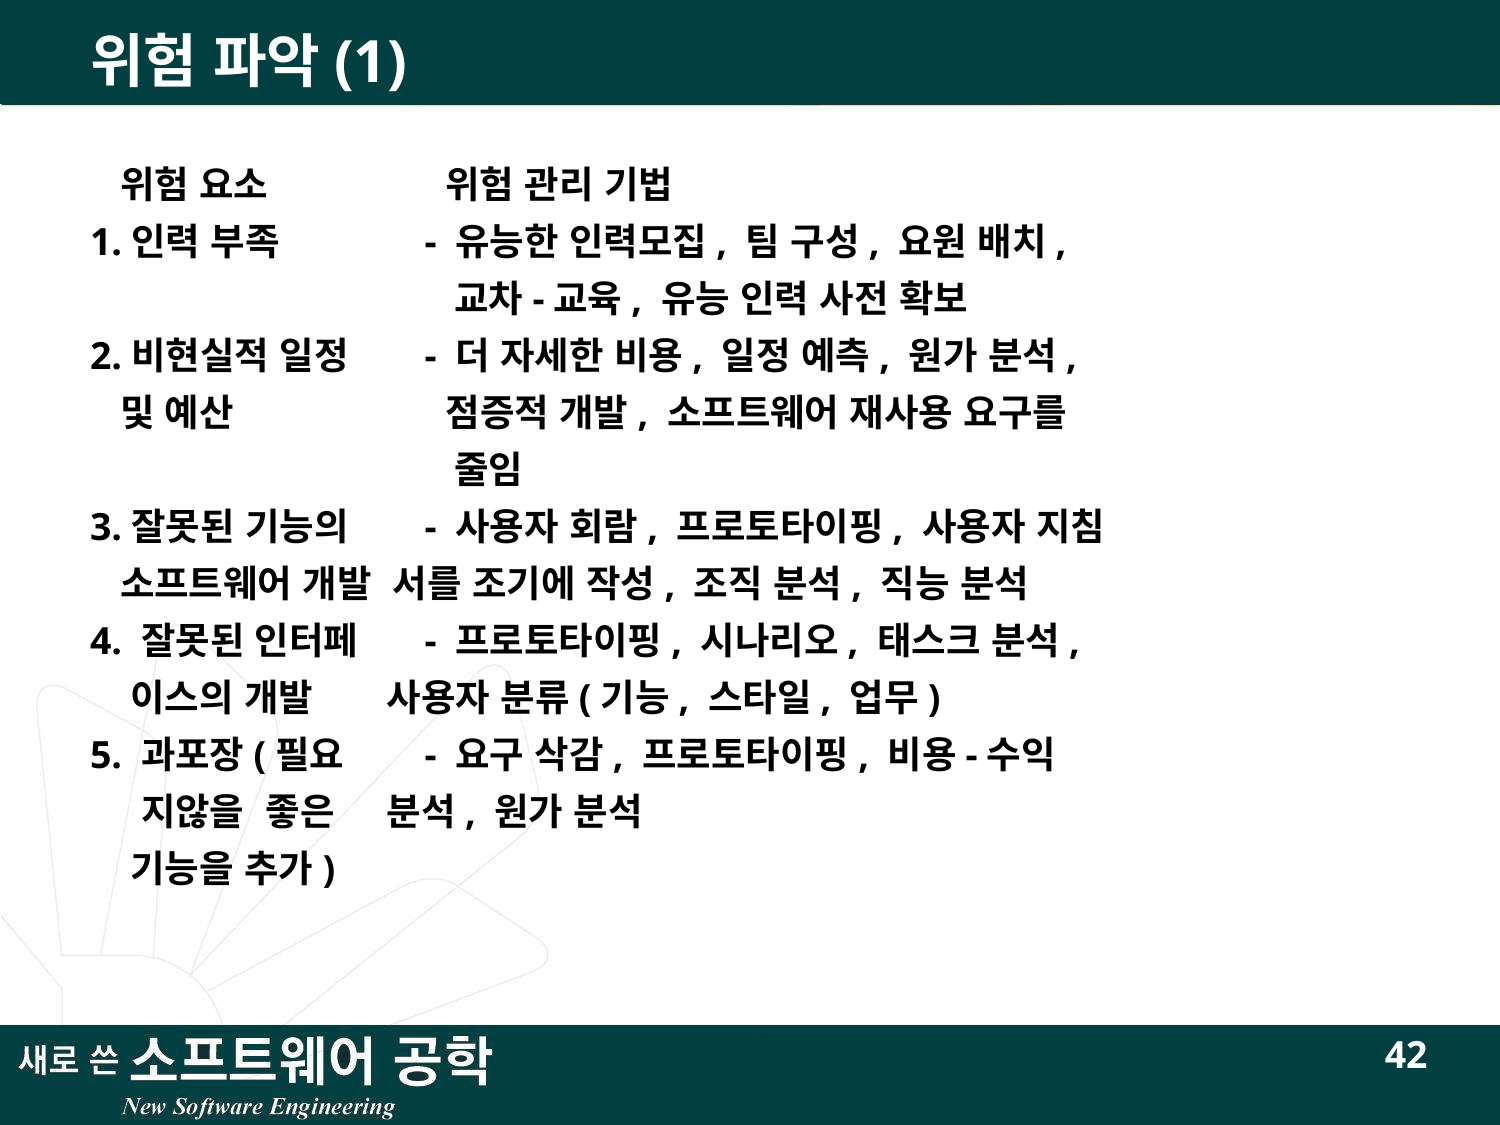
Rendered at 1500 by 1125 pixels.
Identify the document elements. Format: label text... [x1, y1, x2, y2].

title 위험 파악(1) [74, 13, 1426, 106]
slide_number 42 [1092, 1023, 1443, 1102]
list 위험 요소 위험 관리 기법 1.인력 부족 - 유능한 인력모집, 팀 구성, 요원 배치, 교차-교육, 유능 인력 사전 확보 2.비현실적 일정 - 더 자세한 비용, 일정 예측, 원가 분석, 및 예산 점증적 개발, 소프트웨어 재사용 요구를 줄임 3.잘못된 기능의 - 사용자 회람, 프로토타이핑, 사용자 지침 소프트웨어 개발 서를 조기에 작성, 조직 분석, 직능 분석 4. 잘못된 인터페 - 프로토타이핑, 시나리오, 태스크 분석, 이스의 개발 사용자 분류(기능, 스타일, 업무) 5. 과포장(필요 - 요구 삭감, 프로토타이핑, 비용-수익 지않을 좋은 분석, 원가 분석 기능을 추가) [74, 148, 1426, 1006]
picture [0, 0, 1500, 1125]
